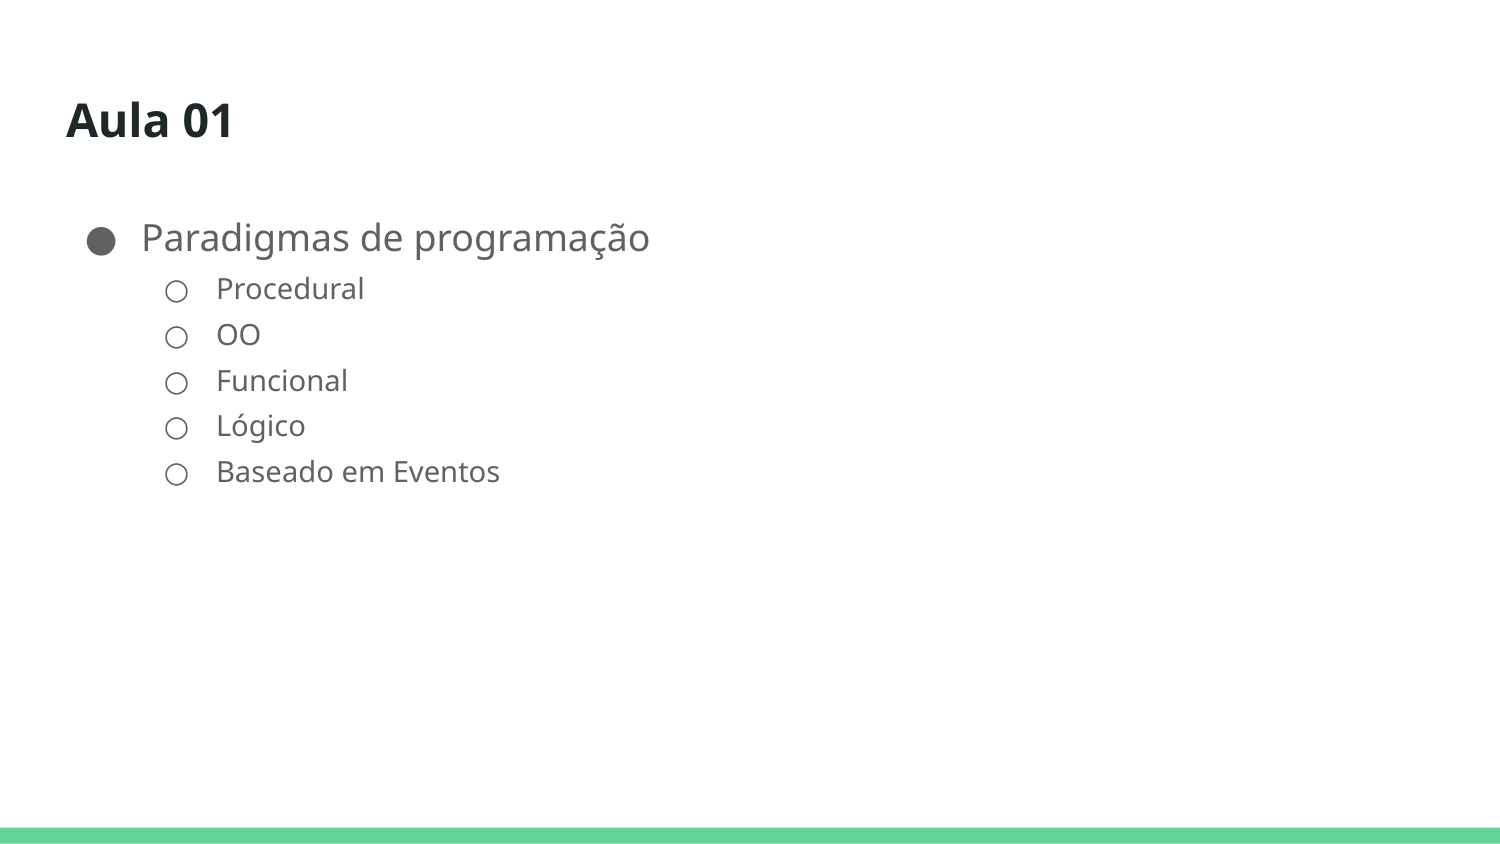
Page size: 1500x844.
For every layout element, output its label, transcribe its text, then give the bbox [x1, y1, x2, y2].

list Paradigmas de programação Procedural OO Funcional Lógico Baseado em Eventos [51, 189, 1449, 750]
title Aula 01 [51, 72, 1449, 167]
